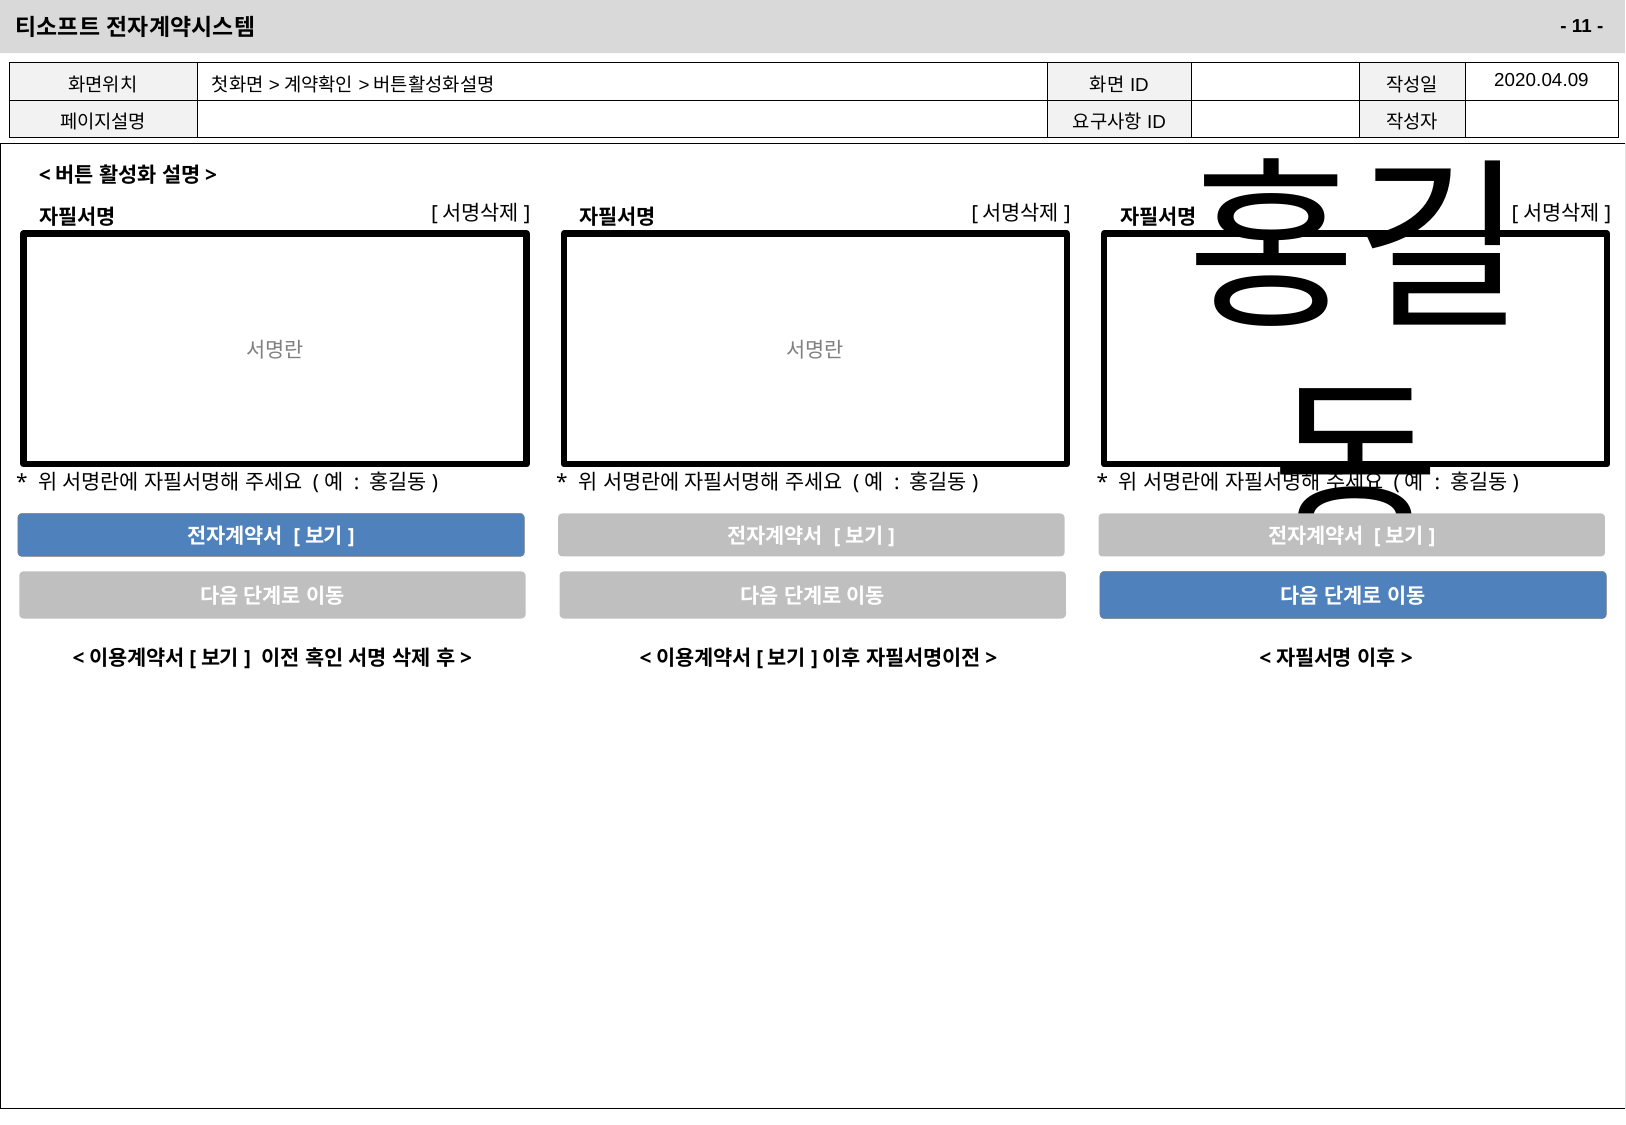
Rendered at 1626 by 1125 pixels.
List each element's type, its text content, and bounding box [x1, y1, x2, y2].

text_box <이용계약서[보기] 이전 혹인 서명 삭제 후> [57, 637, 487, 677]
table_header 화면ID [1048, 63, 1191, 100]
text_box * 위 서명란에 자필서명해 주세요 (예 : 홍길동) [541, 461, 994, 501]
table_header 첫화면>계약확인>버튼활성화설명 [198, 63, 1047, 100]
text_box 전자계약서 [보기] [556, 511, 1067, 559]
text_box * 위 서명란에 자필서명해 주세요 (예 : 홍길동) [1081, 461, 1534, 501]
text_box 다음 단계로 이동 [1097, 569, 1609, 621]
text_box 다음 단계로 이동 [17, 569, 528, 621]
text_box 서명란 [22, 232, 529, 466]
table_header 2020.04.09 [1466, 63, 1618, 100]
table_cell [1192, 101, 1359, 137]
text_box [서명삭제] [1496, 192, 1625, 233]
text_box [서명삭제] [416, 192, 546, 233]
table_header 화면위치 [10, 63, 197, 100]
table_cell [198, 101, 1047, 137]
text_box <이용계약서[보기]이후 자필서명이전> [624, 637, 1013, 677]
text_box 자필서명 [564, 196, 671, 232]
text_box 전자계약서 [보기] [1096, 511, 1608, 559]
text_box 자필서명 [24, 196, 131, 232]
table_cell [1466, 101, 1618, 137]
text_box [서명삭제] [956, 192, 1086, 233]
text_box <자필서명 이후> [1244, 637, 1428, 677]
text_box 자필서명 [1105, 196, 1212, 232]
text_box <버튼 활성화 설명> [24, 154, 232, 195]
table_header [1192, 63, 1359, 100]
text_box 다음 단계로 이동 [557, 569, 1069, 621]
text_box 홍길동 [1102, 232, 1609, 466]
text_box 서명란 [562, 232, 1069, 466]
table_cell 작성자 [1360, 101, 1465, 137]
table_cell 페이지설명 [10, 101, 197, 137]
text_box * 위 서명란에 자필서명해 주세요 (예 : 홍길동) [1, 461, 453, 501]
text_box 전자계약서 [보기] [15, 511, 527, 559]
table_cell 요구사항ID [1048, 101, 1191, 137]
table_header 작성일 [1360, 63, 1465, 100]
